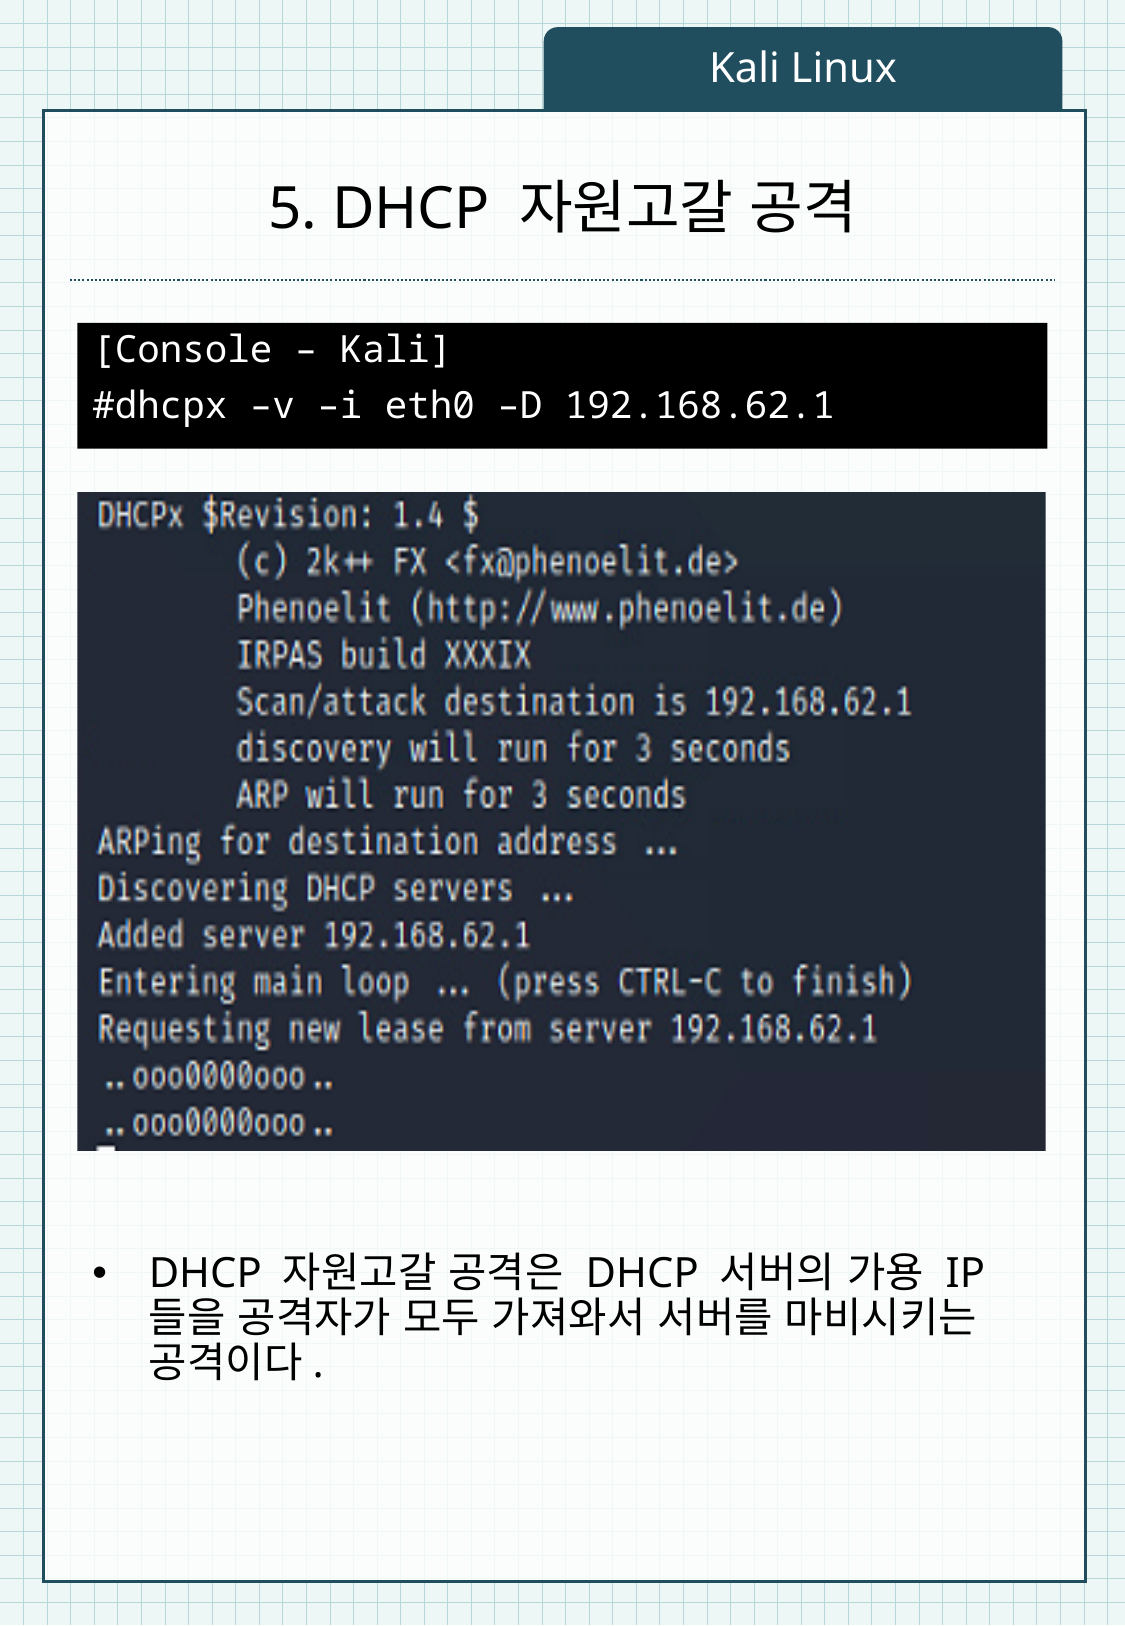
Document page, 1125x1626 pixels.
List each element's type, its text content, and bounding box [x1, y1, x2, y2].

text_box [43, 109, 1086, 1582]
text_box [542, 26, 1064, 112]
list DHCP 자원고갈 공격은 DHCP 서버의 가용 IP들을 공격자가 모두 가져와서 서버를 마비시키는 공격이다. [77, 1244, 1048, 1515]
picture [77, 492, 1046, 1151]
text_box Kali Linux [560, 35, 1046, 103]
title 5. DHCP 자원고갈 공격 [77, 152, 1048, 267]
text_box [Console – Kali] #dhcpx –v –i eth0 –D 192.168.62.1 [77, 322, 1048, 449]
